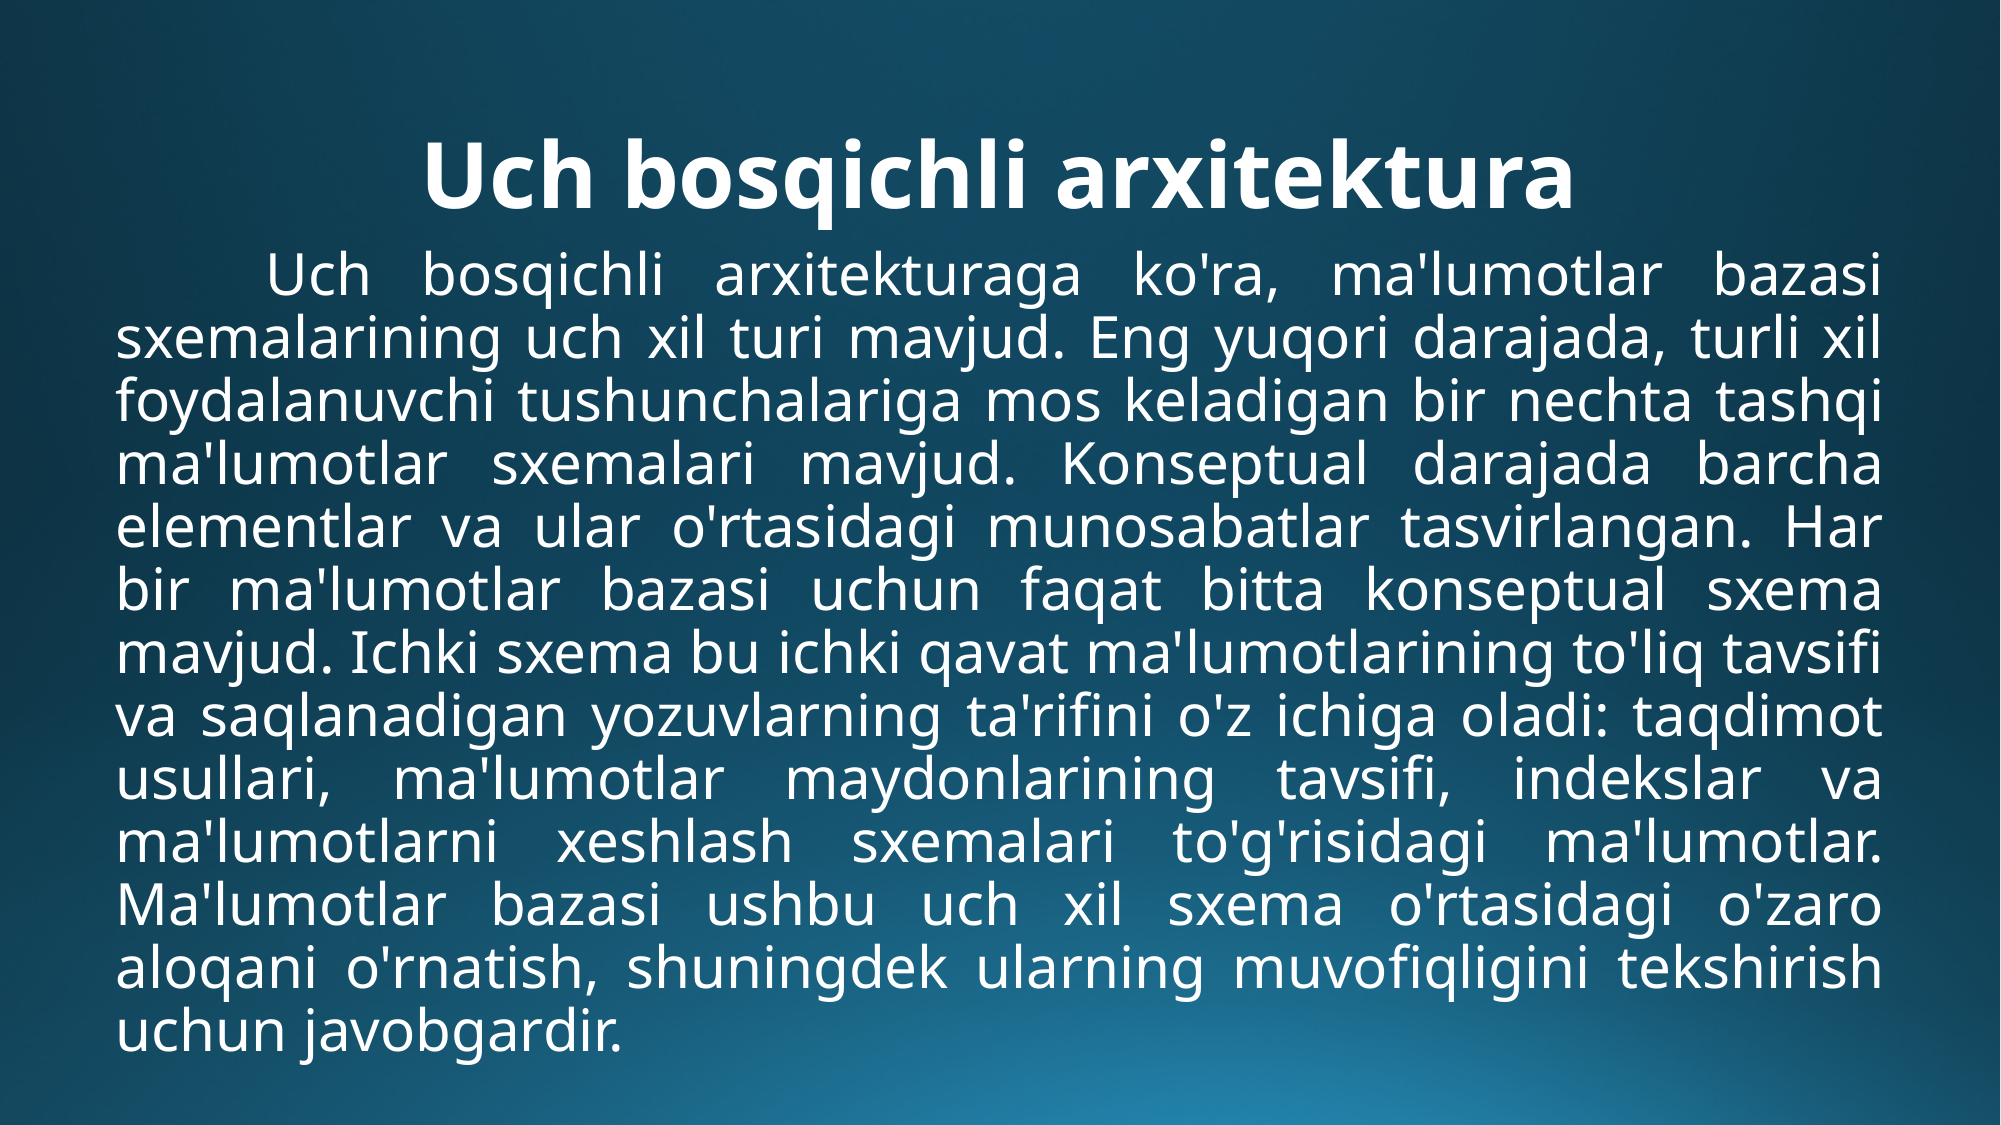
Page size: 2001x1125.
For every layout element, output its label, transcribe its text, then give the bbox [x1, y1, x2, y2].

title Uch bosqichli arxitektura [137, 137, 1863, 221]
picture [0, 0, 2001, 1125]
list Uch bosqichli arxitekturaga ko'ra, ma'lumotlar bazasi sxemalarining uch xil turi mavjud. Eng yuqori darajada, turli xil foydalanuvchi tushunchalariga mos keladigan bir nechta tashqi ma'lumotlar sxemalari mavjud. Konseptual darajada barcha elementlar va ular o'rtasidagi munosabatlar tasvirlangan. Har bir ma'lumotlar bazasi uchun faqat bitta konseptual sxema mavjud. Ichki sxema bu ichki qavat ma'lumotlarining to'liq tavsifi va saqlanadigan yozuvlarning ta'rifini o'z ichiga oladi: taqdimot usullari, ma'lumotlar maydonlarining tavsifi, indekslar va ma'lumotlarni xeshlash sxemalari to'g'risidagi ma'lumotlar. Ma'lumotlar bazasi ushbu uch xil sxema o'rtasidagi o'zaro aloqani o'rnatish, shuningdek ularning muvofiqligini tekshirish uchun javobgardir. [100, 237, 1900, 883]
